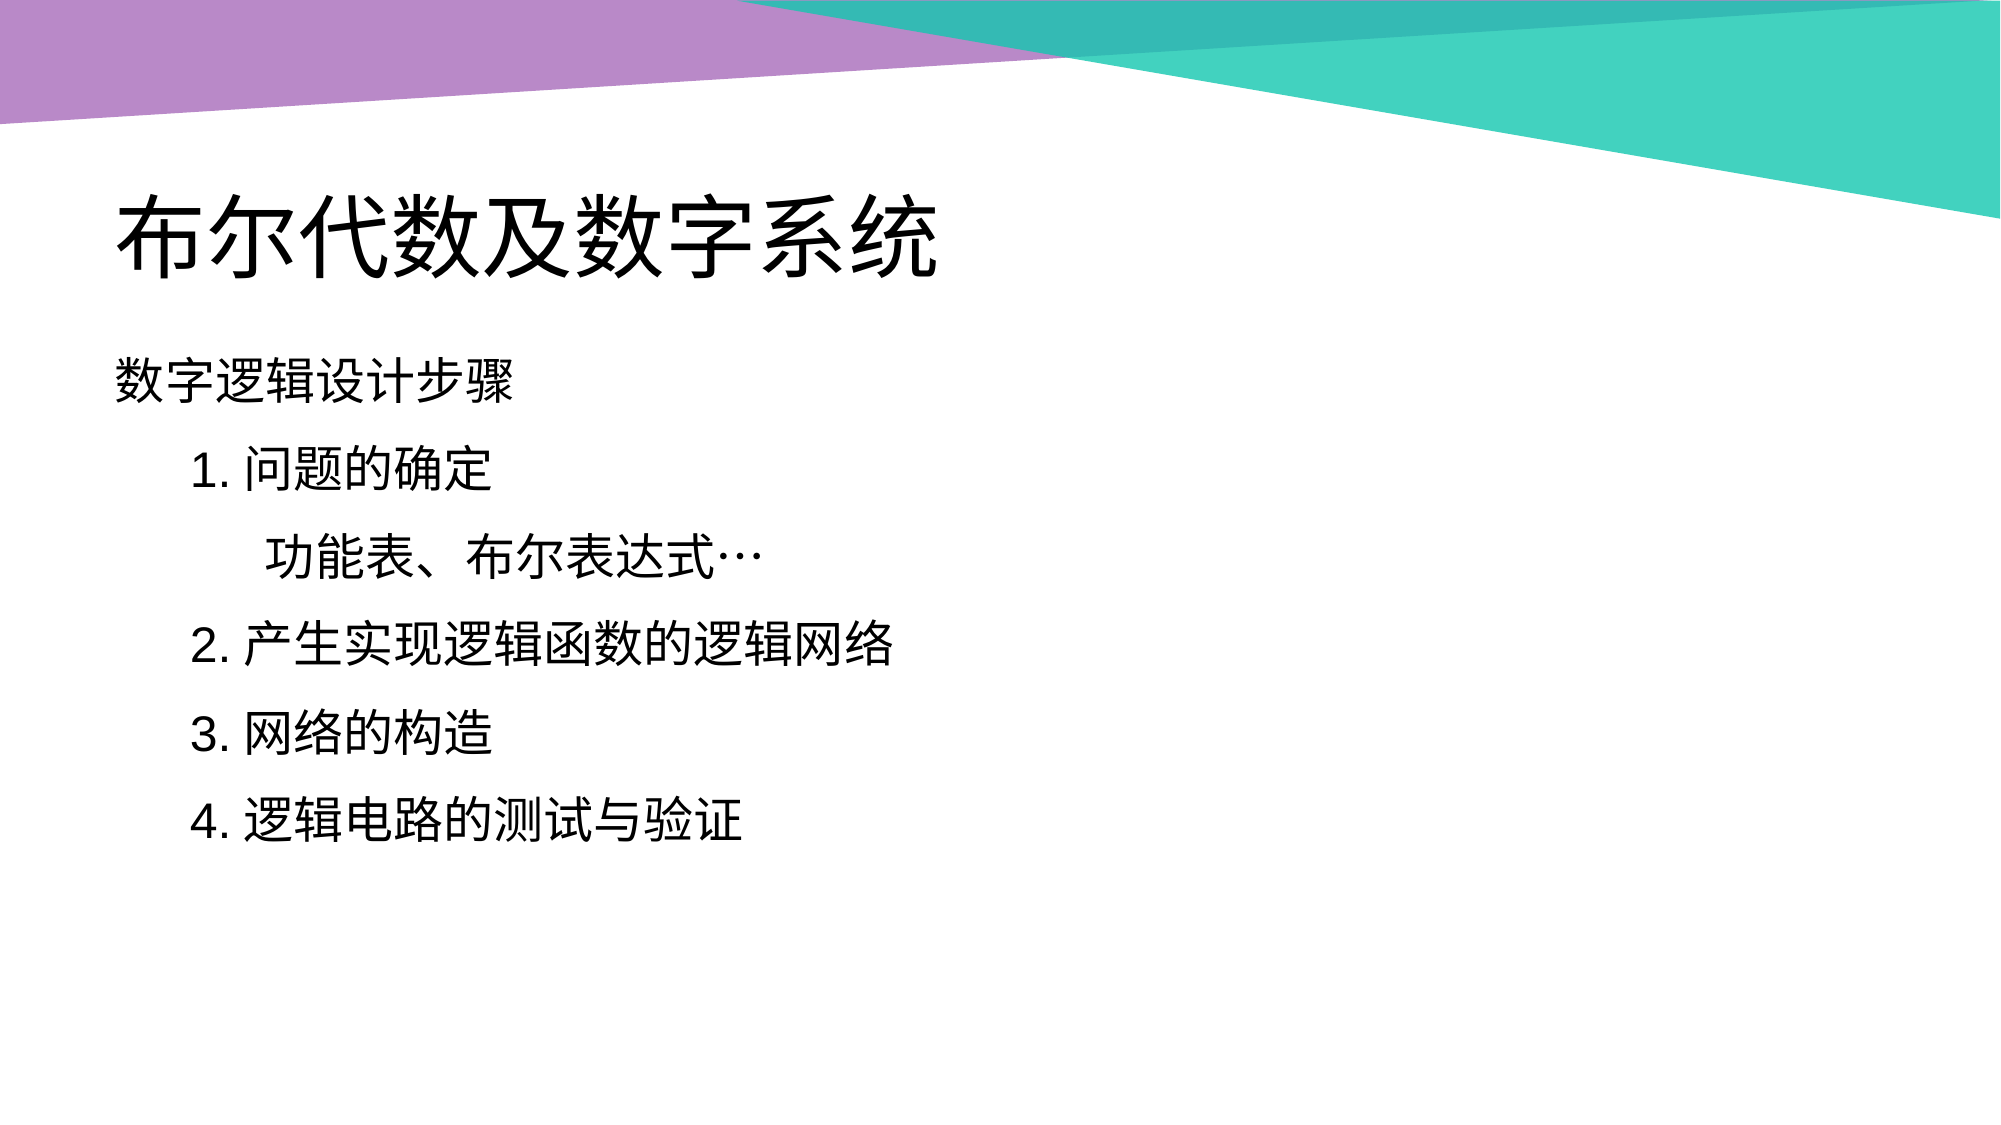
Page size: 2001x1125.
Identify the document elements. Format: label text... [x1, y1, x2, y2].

list 数字逻辑设计步骤 1.问题的确定 功能表、布尔表达式… 2.产生实现逻辑函数的逻辑网络 3.网络的构造 4.逻辑电路的测试与验证 [99, 323, 1900, 1059]
title 布尔代数及数字系统 [99, 172, 1900, 298]
